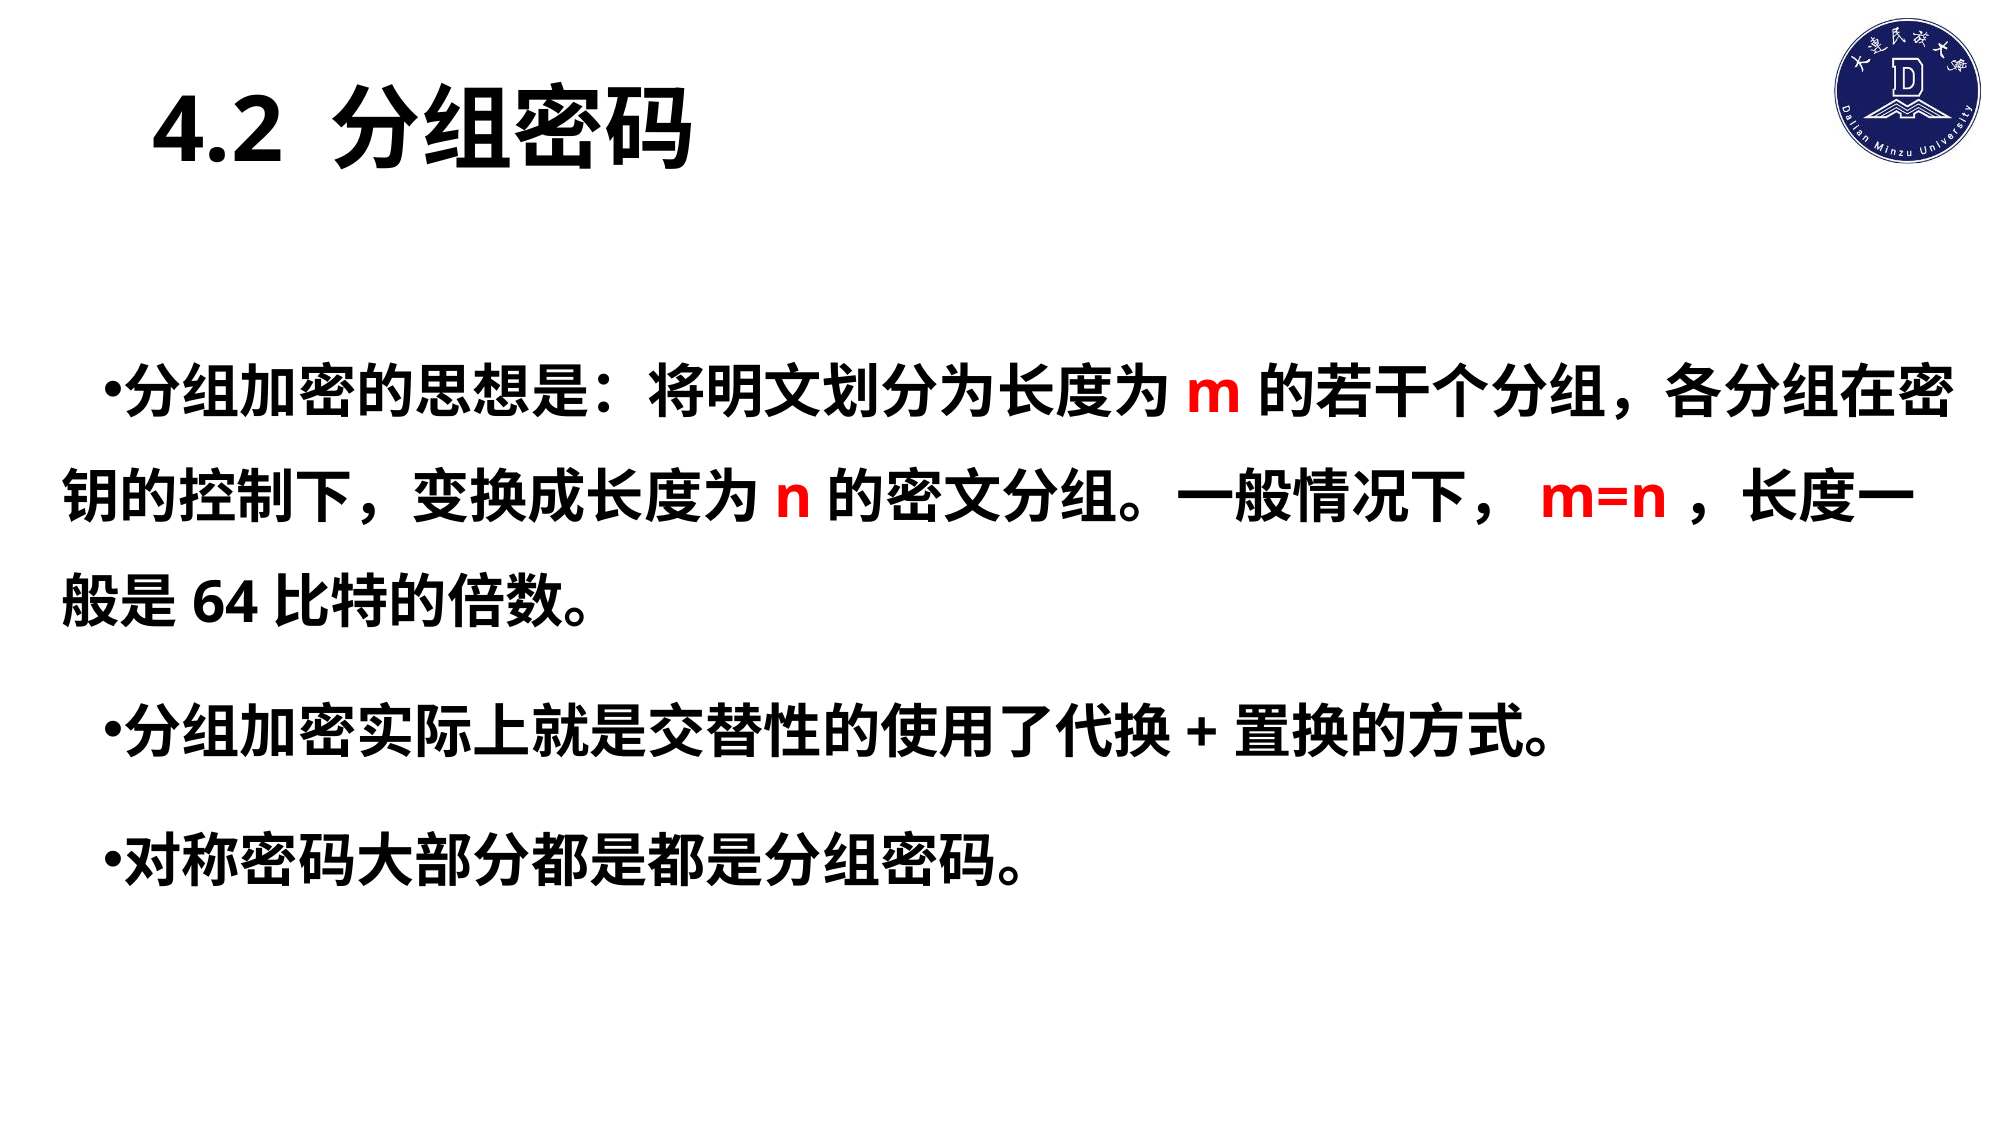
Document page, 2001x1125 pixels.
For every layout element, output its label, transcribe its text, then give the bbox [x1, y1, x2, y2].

picture [1833, 16, 1982, 164]
text_box 分组加密的思想是：将明文划分为长度为m的若干个分组，各分组在密钥的控制下，变换成长度为n的密文分组。一般情况下，m=n，长度一般是64比特的倍数。 分组加密实际上就是交替性的使用了代换+置换的方式。 对称密码大部分都是都是分组密码。 [35, 311, 1988, 901]
title 4.2 分组密码 [137, 58, 1763, 206]
